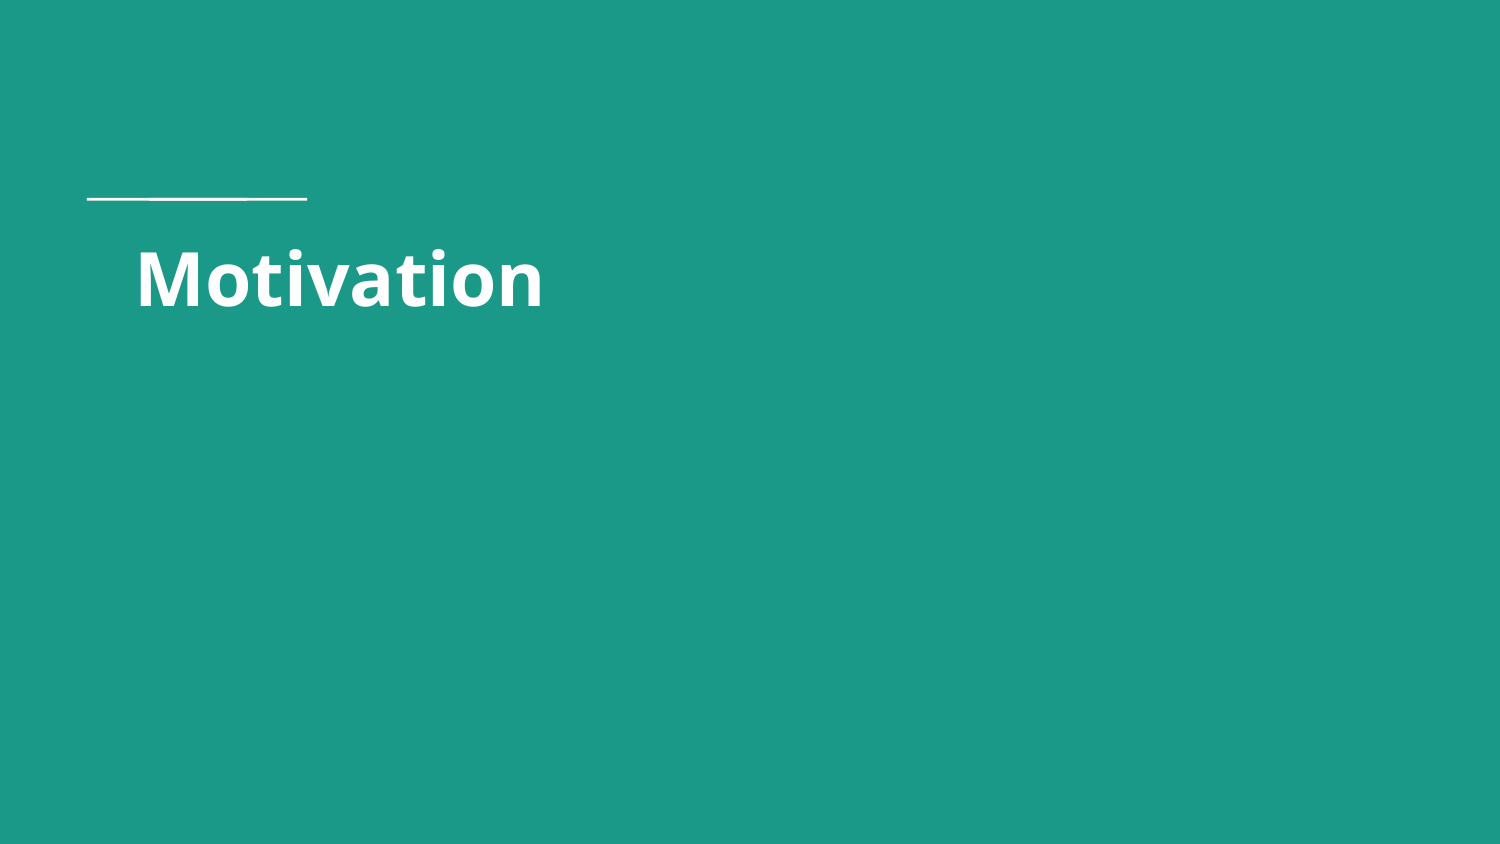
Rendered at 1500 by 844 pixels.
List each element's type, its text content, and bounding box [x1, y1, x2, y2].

title Motivation [119, 216, 1381, 466]
